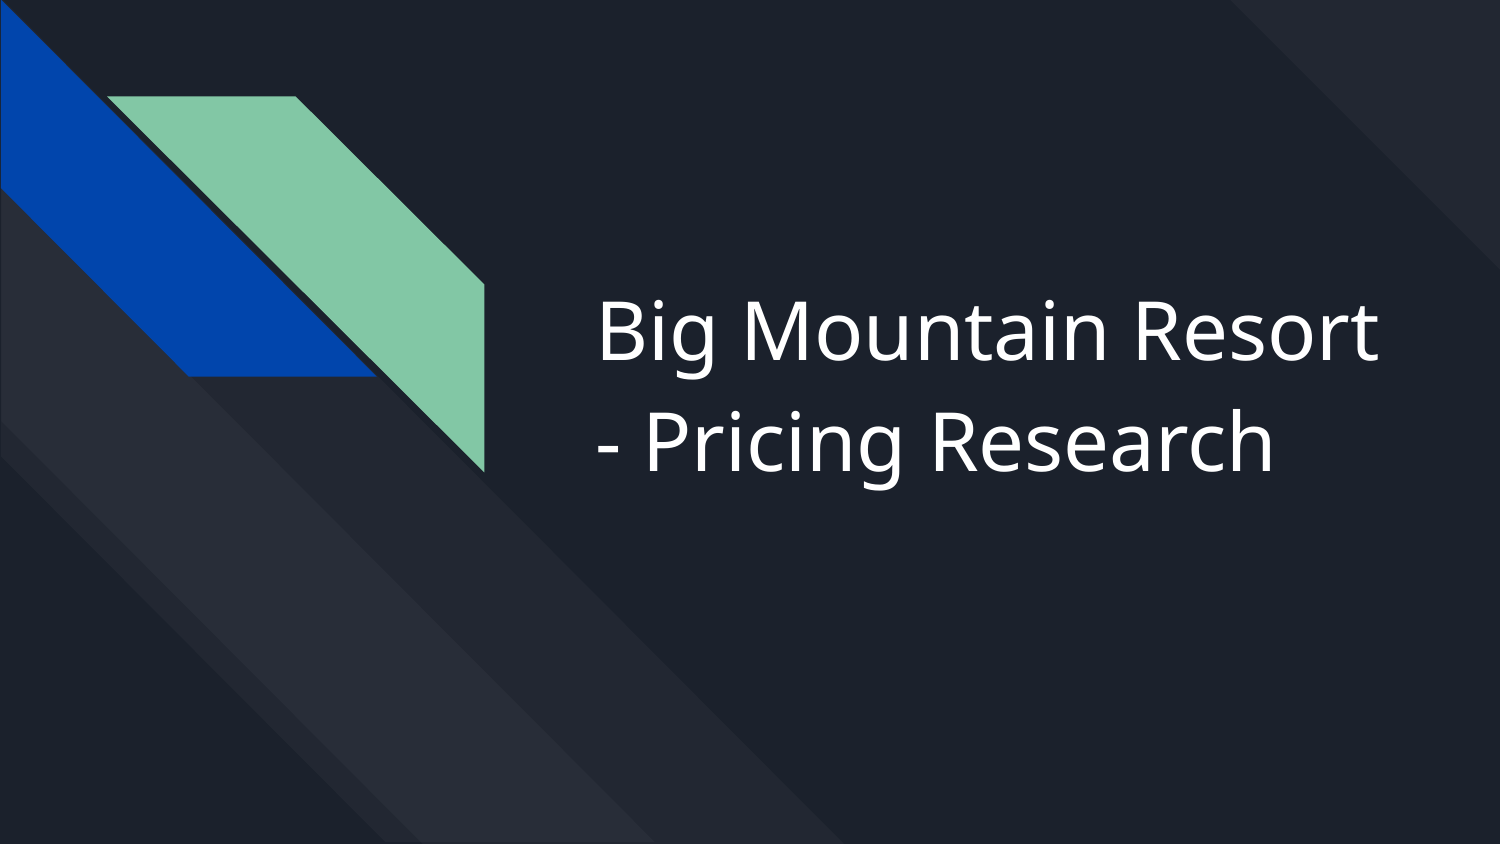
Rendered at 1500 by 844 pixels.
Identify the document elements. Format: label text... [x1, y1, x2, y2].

title Big Mountain Resort - Pricing Research [580, 258, 1404, 518]
